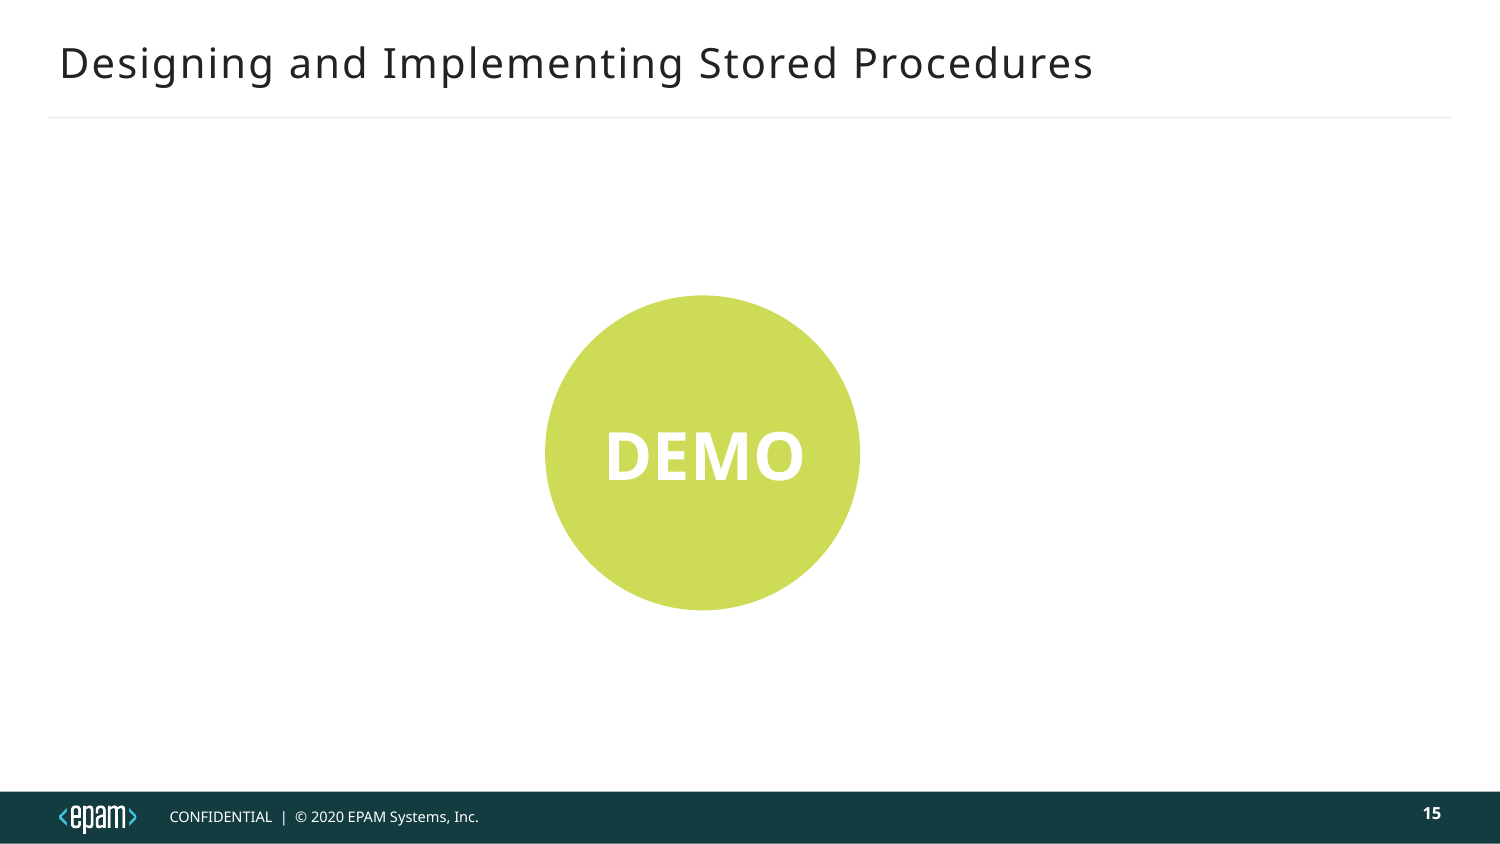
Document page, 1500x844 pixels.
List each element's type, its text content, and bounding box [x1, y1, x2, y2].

slide_number 15 [1216, 791, 1442, 844]
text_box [545, 295, 866, 611]
title Designing and Implementing Stored Procedures [59, 37, 1442, 87]
